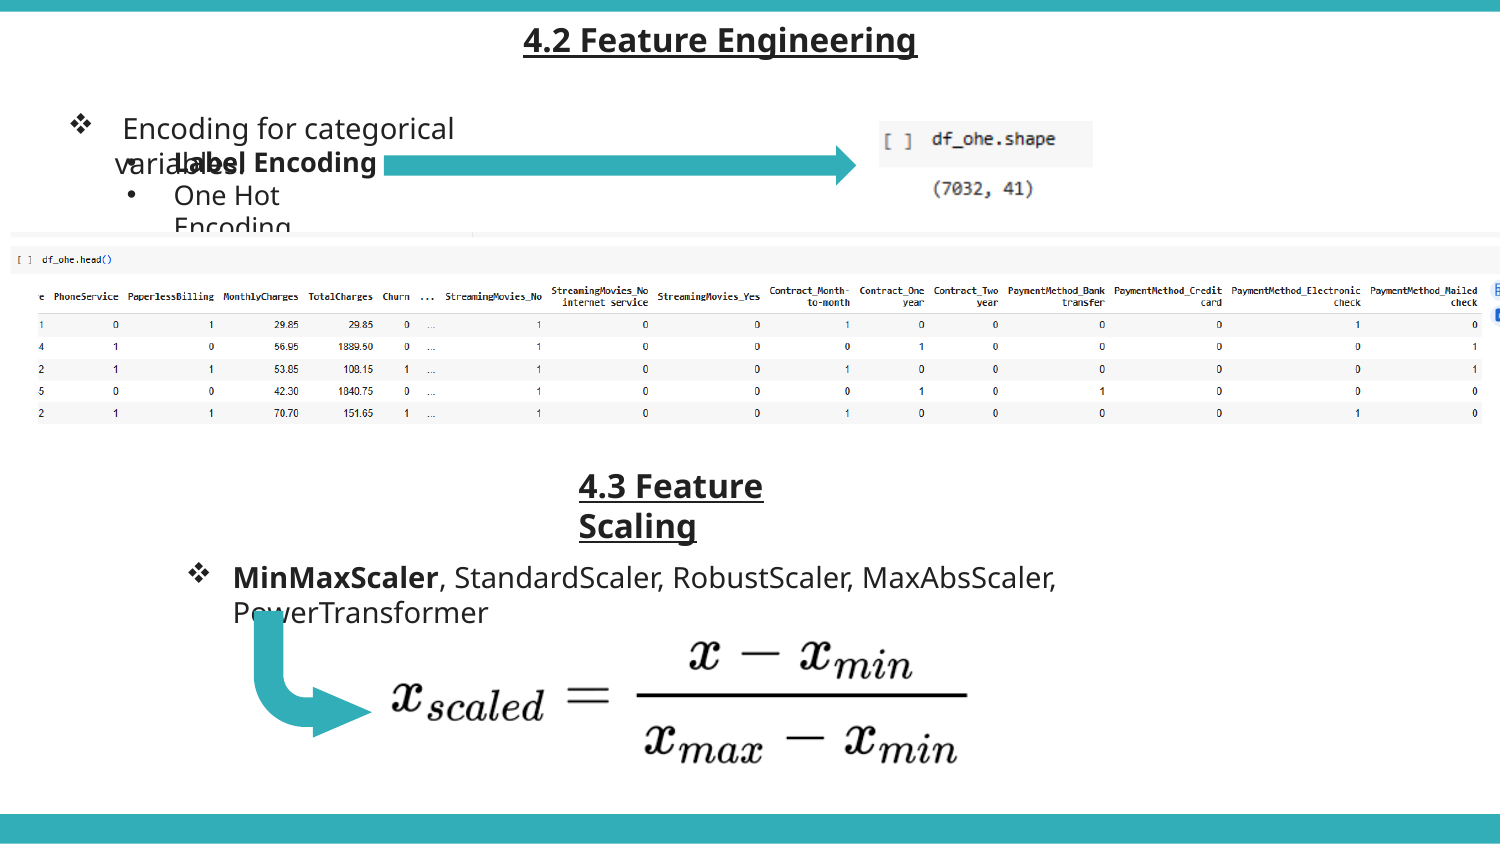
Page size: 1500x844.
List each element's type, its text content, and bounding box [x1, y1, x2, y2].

text_box Label Encoding One Hot Encoding [112, 138, 417, 231]
text_box [251, 608, 375, 740]
text_box 4.3 Feature Scaling [563, 457, 892, 551]
text_box MinMaxScaler, StandardScaler, RobustScaler, MaxAbsScaler, PowerTransformer [171, 551, 1329, 637]
picture [0, 232, 1500, 444]
text_box Encoding for categorical variables. [53, 102, 597, 188]
picture [390, 633, 975, 764]
text_box 4.2 Feature Engineering [501, 11, 939, 67]
picture [879, 121, 1093, 222]
text_box [381, 143, 859, 188]
